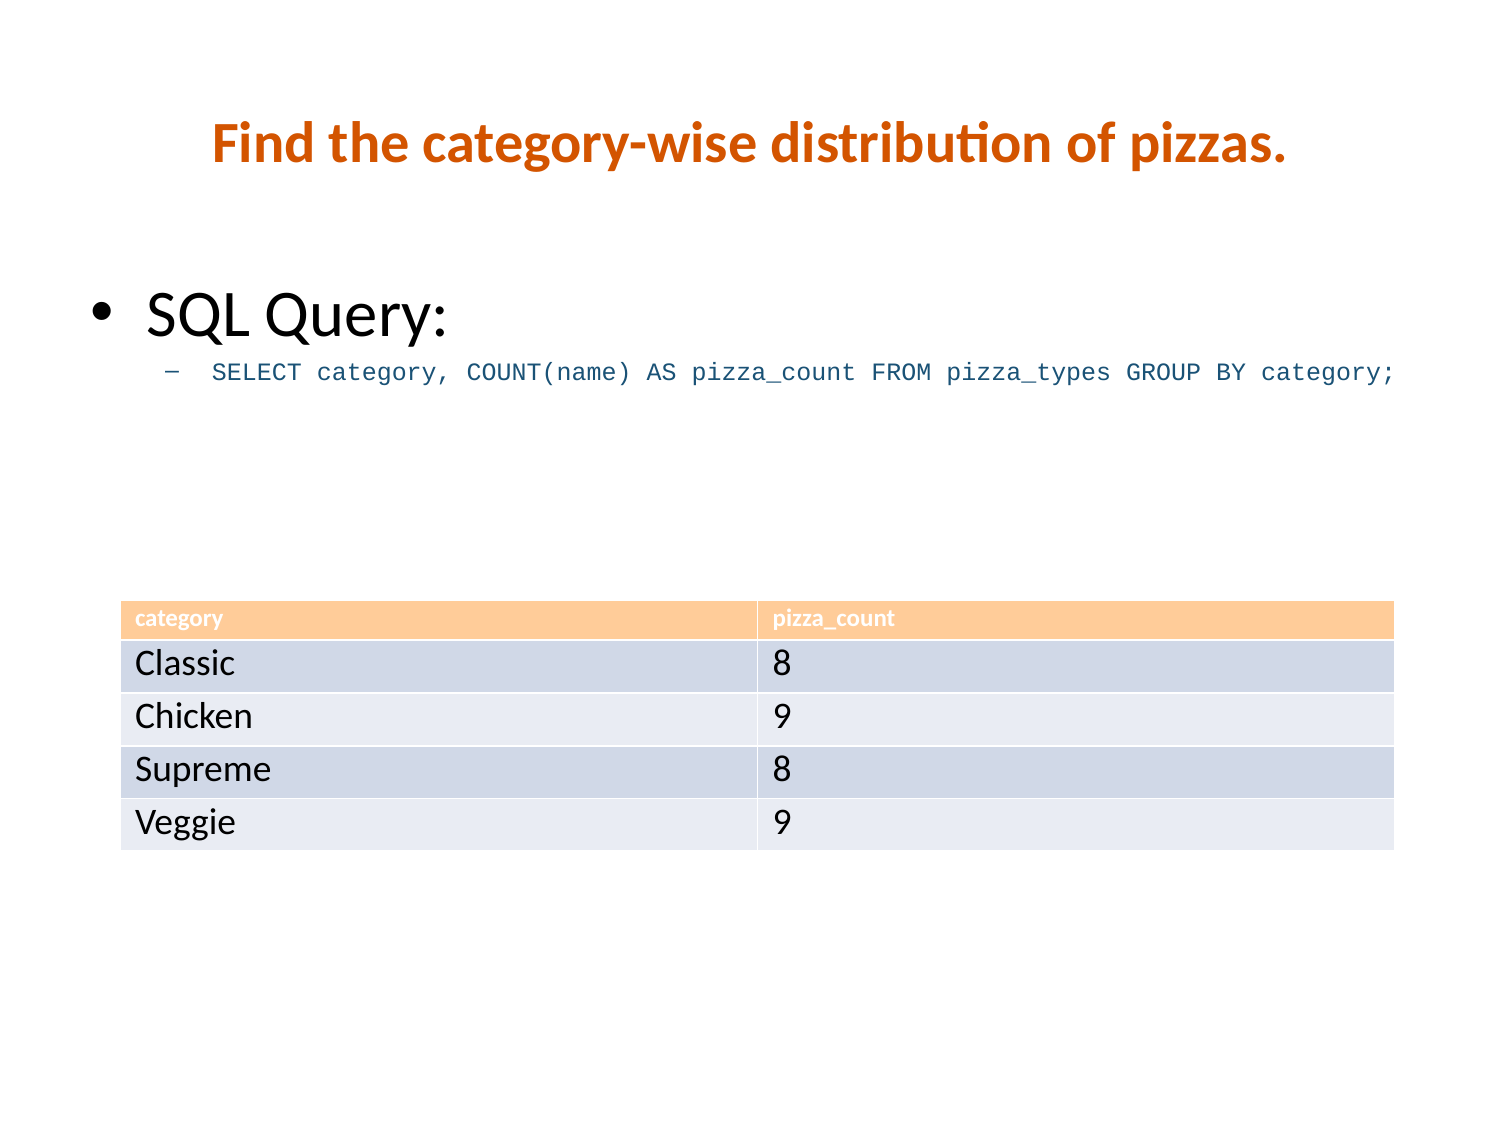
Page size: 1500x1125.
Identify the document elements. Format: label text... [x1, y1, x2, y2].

table_cell Chicken [121, 694, 757, 745]
table_header pizza_count [758, 601, 1394, 639]
list SQL Query: SELECT category, COUNT(name) AS pizza_count FROM pizza_types GROUP BY category; [75, 262, 1425, 1005]
table_cell Supreme [121, 747, 757, 798]
title Find the category-wise distribution of pizzas. [75, 45, 1425, 233]
table_cell 8 [758, 747, 1394, 798]
table_cell 8 [758, 641, 1394, 692]
table_header category [121, 601, 757, 639]
table_cell Veggie [121, 799, 757, 850]
table_cell 9 [758, 799, 1394, 850]
table_cell 9 [758, 694, 1394, 745]
table_cell Classic [121, 641, 757, 692]
